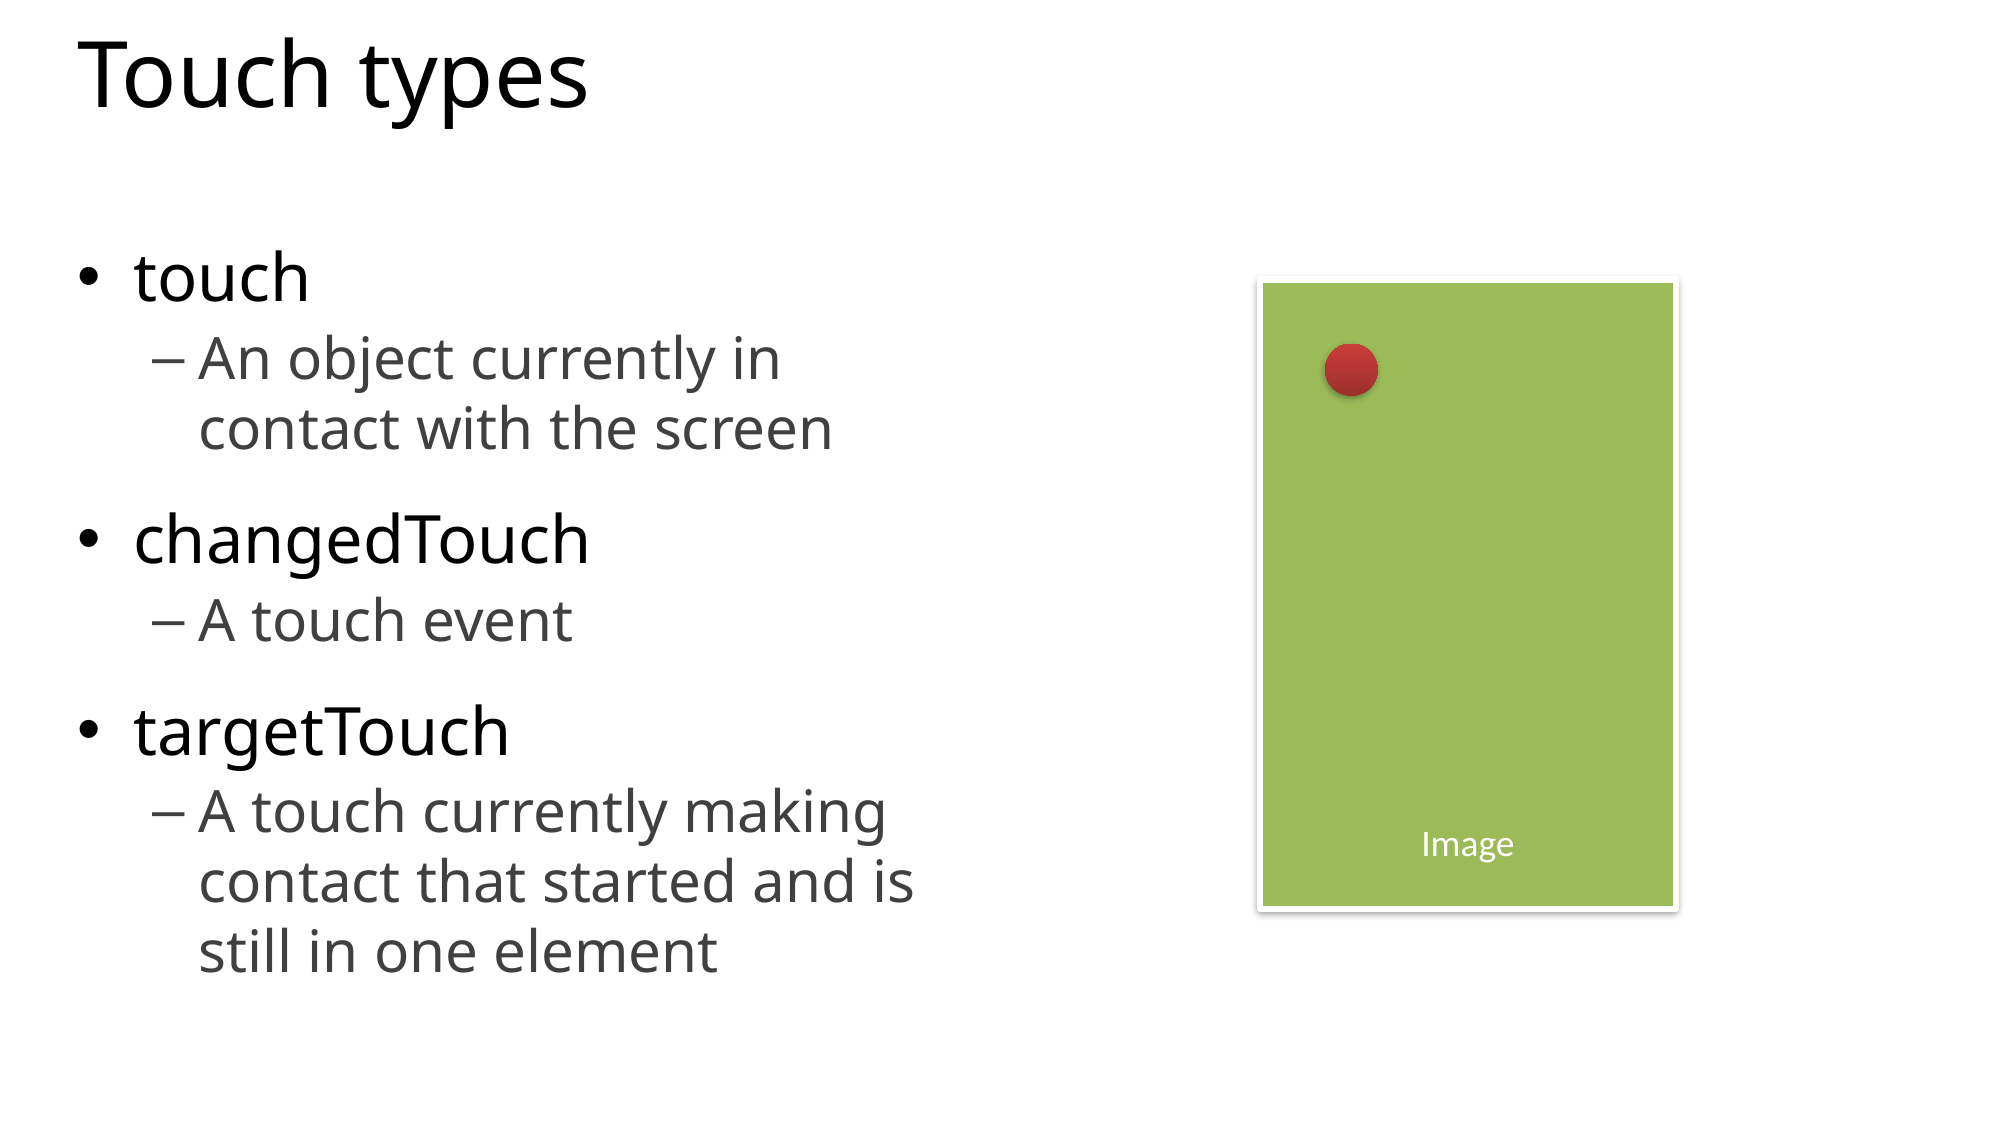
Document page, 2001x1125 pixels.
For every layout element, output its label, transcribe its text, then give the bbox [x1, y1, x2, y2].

text_box [1325, 343, 1378, 397]
title Touch types [62, 29, 1953, 205]
list touch An object currently in contact with the screen changedTouch A touch event targetTouch A touch currently making contact that started and is still in one element [62, 227, 1002, 1096]
text_box Image [1257, 276, 1679, 912]
